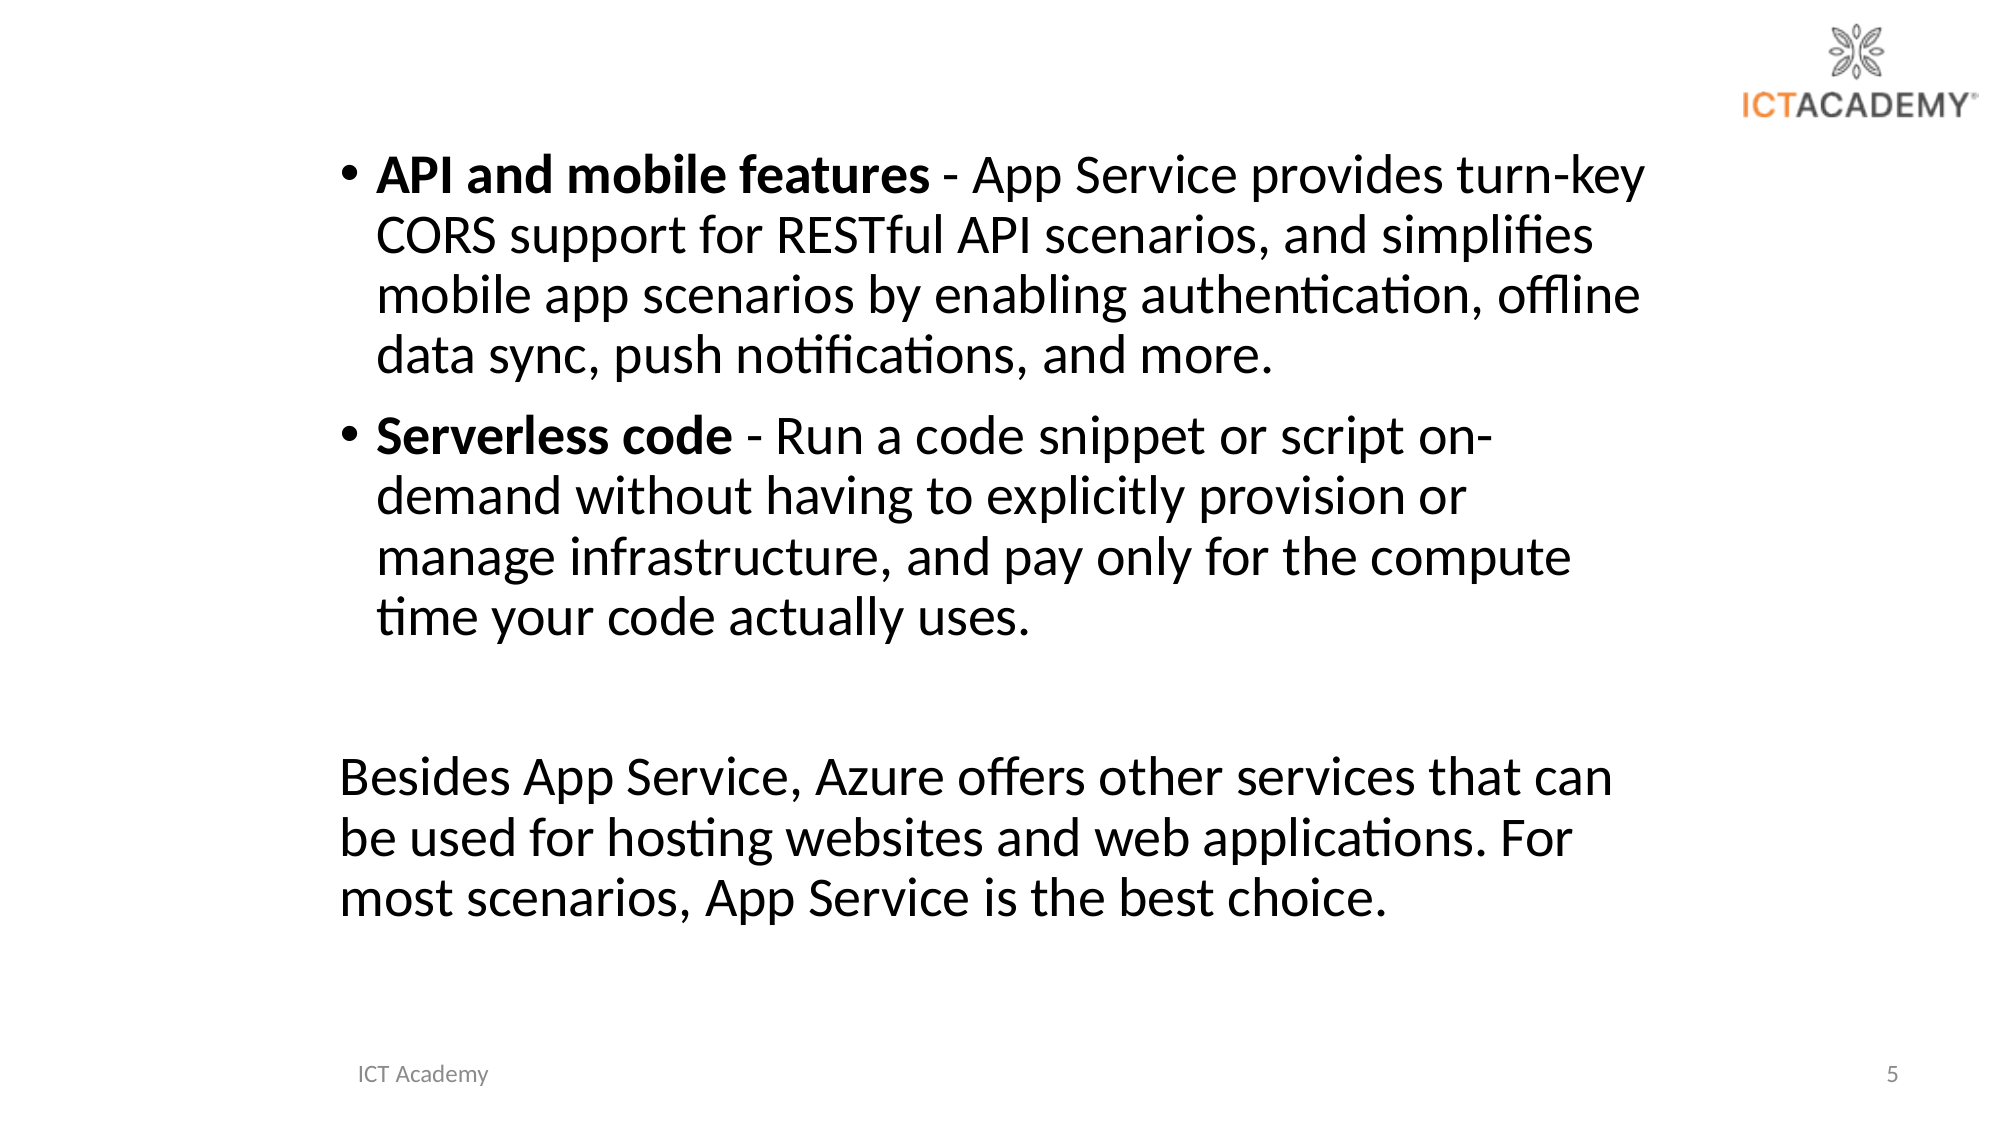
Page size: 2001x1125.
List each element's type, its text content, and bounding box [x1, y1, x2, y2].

picture [1743, 22, 1979, 120]
list API and mobile features - App Service provides turn-key CORS support for RESTful API scenarios, and simplifies mobile app scenarios by enabling authentication, offline data sync, push notifications, and more. Serverless code - Run a code snippet or script on-demand without having to explicitly provision or manage infrastructure, and pay only for the compute time your code actually uses. Besides App Service, Azure offers other services that can be used for hosting websites and web applications. For most scenarios, App Service is the best choice. [324, 137, 1675, 1005]
slide_number 5 [1464, 1042, 1915, 1103]
footer ICT Academy [85, 1042, 761, 1103]
